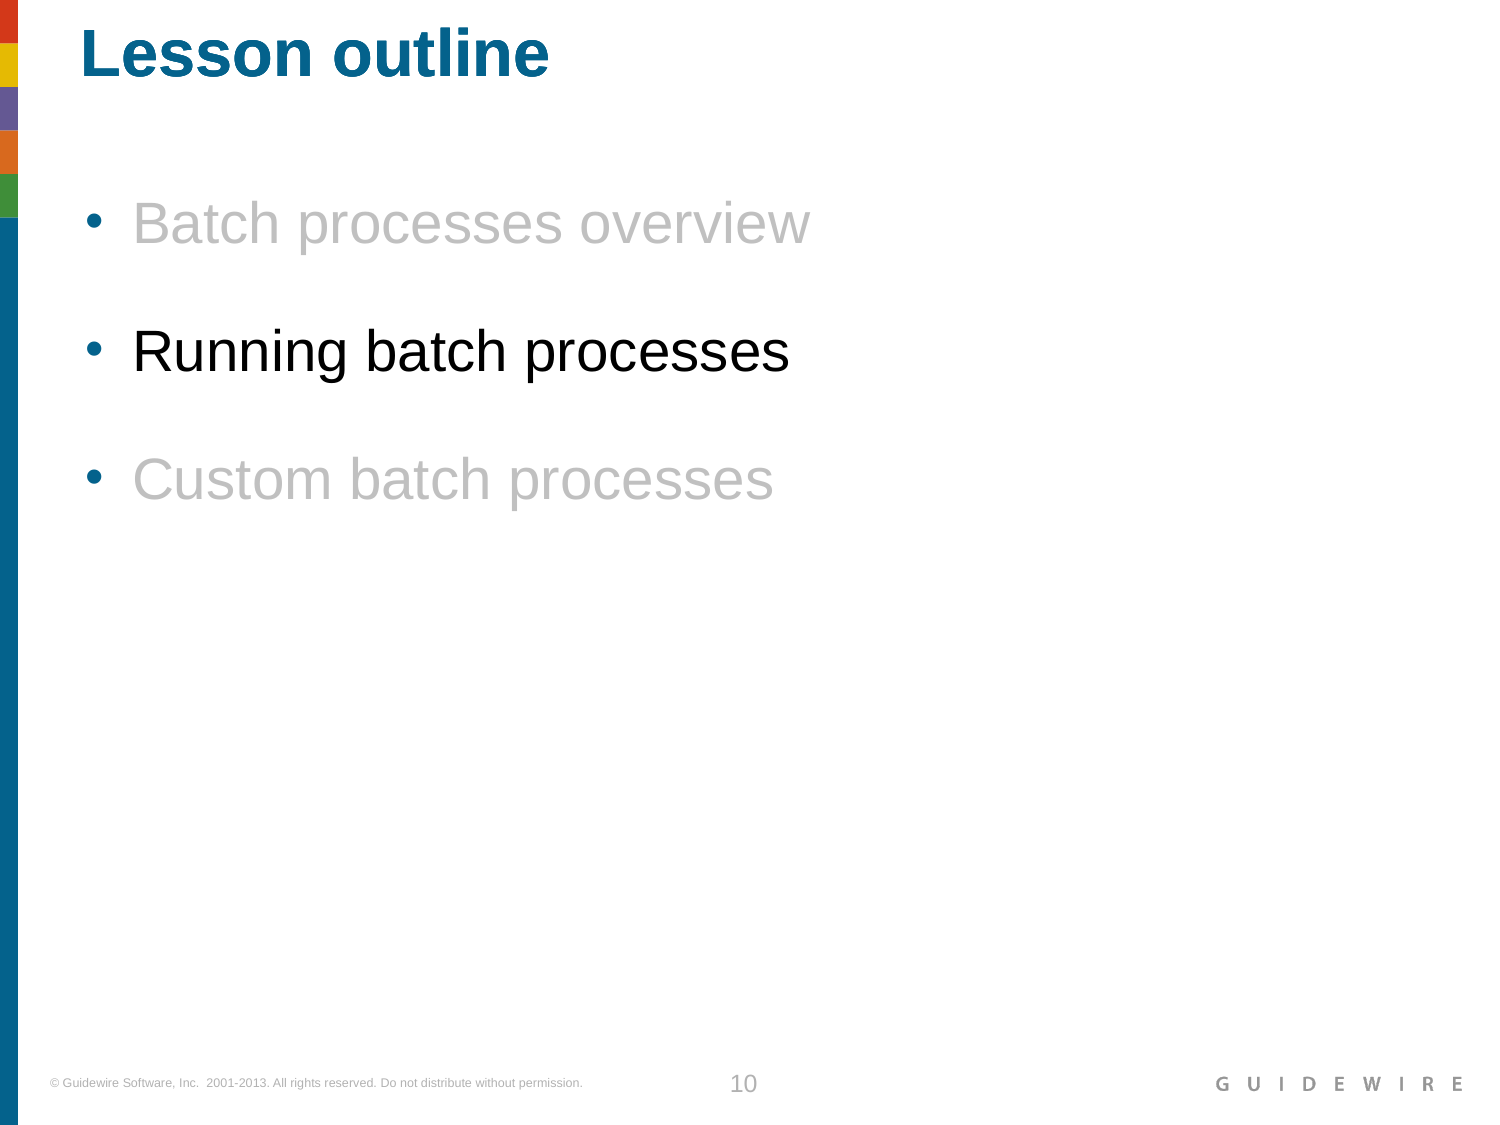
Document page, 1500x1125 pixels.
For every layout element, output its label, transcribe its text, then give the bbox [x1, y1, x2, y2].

picture [1215, 1073, 1480, 1096]
list Batch processes overview Running batch processes Custom batch processes [85, 149, 1450, 1050]
